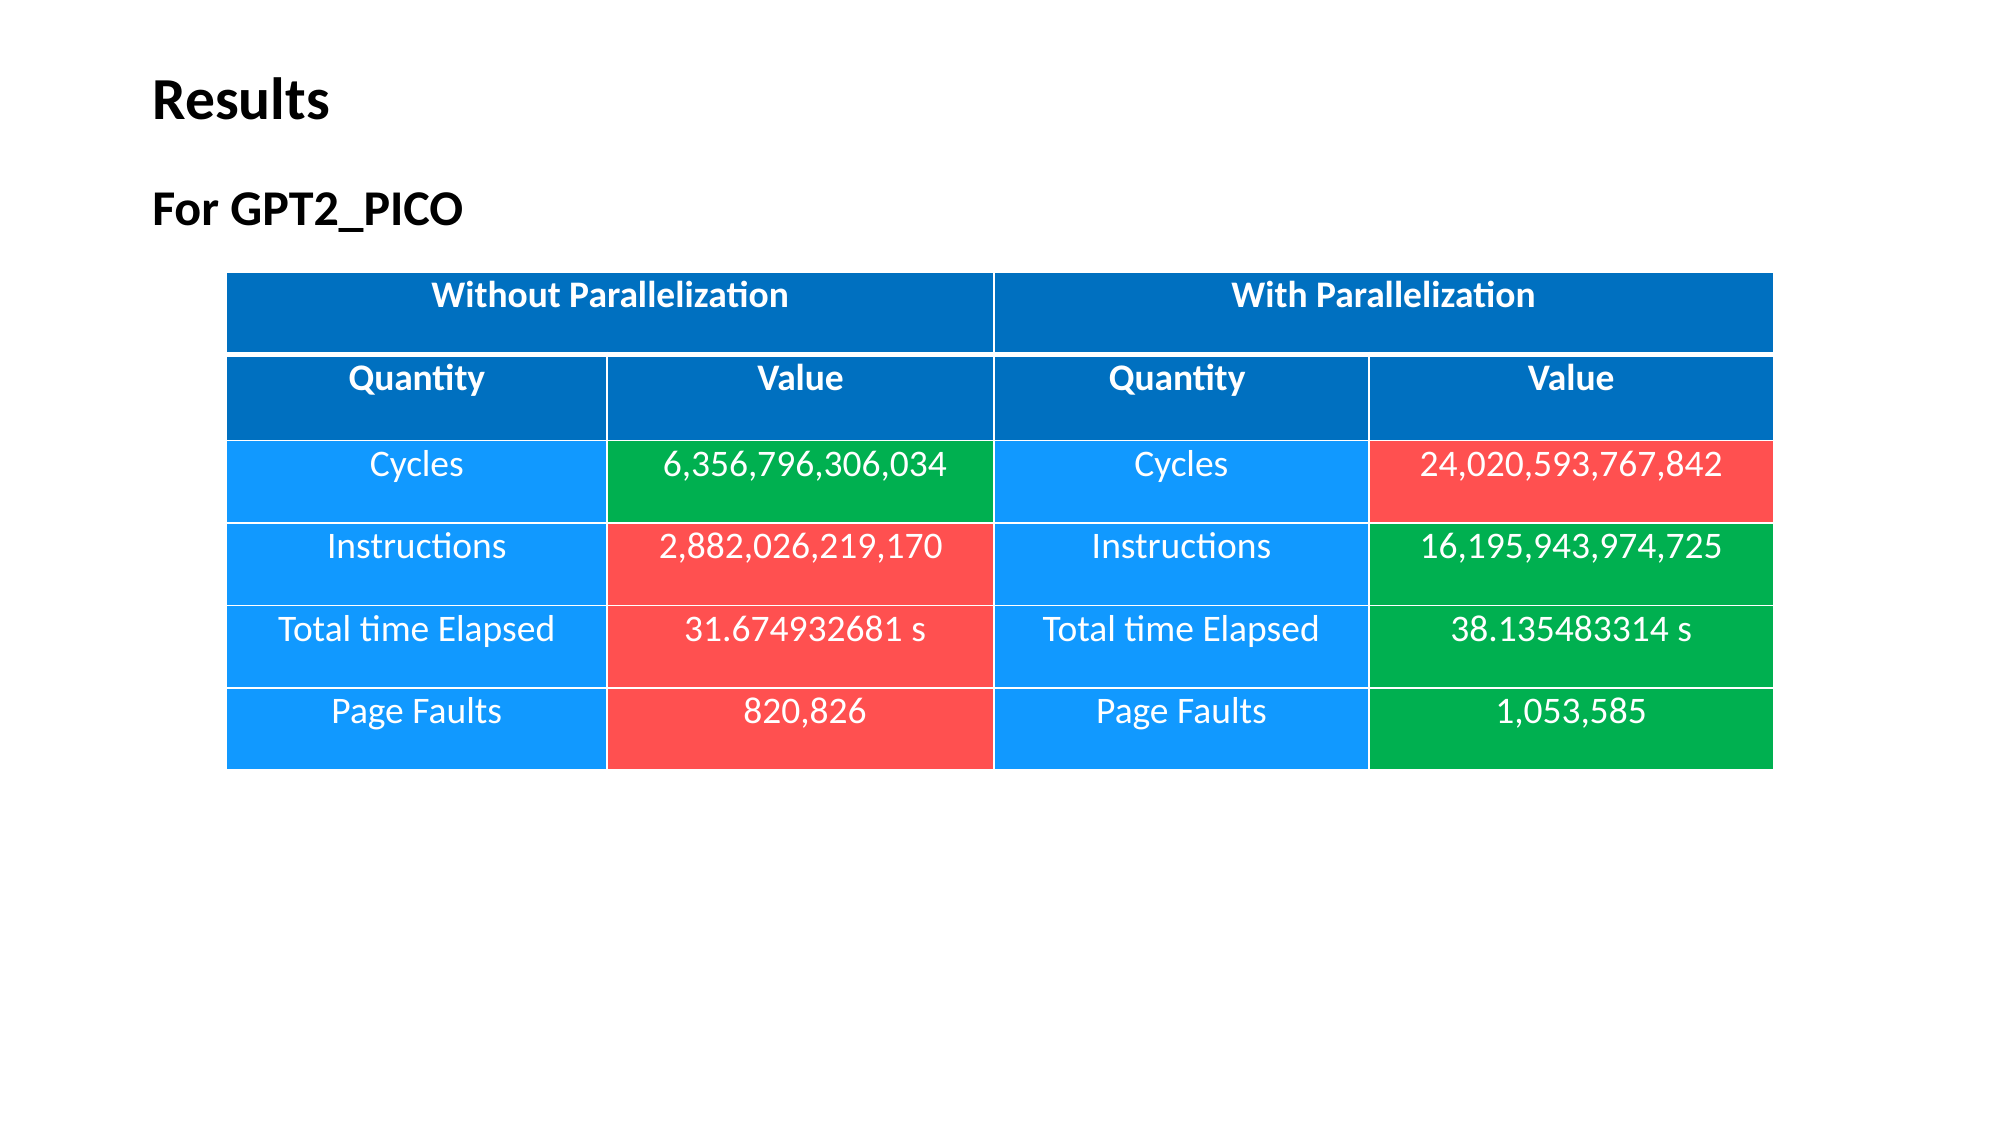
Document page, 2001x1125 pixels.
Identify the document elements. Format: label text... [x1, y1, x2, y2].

table_cell 16,195,943,974,725 [1370, 524, 1773, 605]
table_cell Instructions [995, 524, 1368, 605]
table_cell Total time Elapsed [995, 606, 1368, 687]
table_cell Total time Elapsed [227, 606, 606, 687]
table_cell Instructions [227, 524, 606, 605]
table_cell 6,356,796,306,034 [608, 441, 993, 522]
table_cell Cycles [227, 441, 606, 522]
table_cell Value [608, 357, 993, 440]
table_cell Page Faults [227, 689, 606, 769]
table_cell Page Faults [995, 689, 1368, 769]
table_cell Quantity [227, 357, 606, 440]
table_cell 1,053,585 [1370, 689, 1773, 769]
table_cell Quantity [995, 357, 1368, 440]
table_header With Parallelization [995, 273, 1773, 352]
table_cell Value [1370, 357, 1773, 440]
table_cell Cycles [995, 441, 1368, 522]
title Results [137, 59, 1863, 140]
table_header Without Parallelization [227, 273, 993, 352]
table_cell 24,020,593,767,842 [1370, 441, 1773, 522]
table_cell 2,882,026,219,170 [608, 524, 993, 605]
table_cell 38.135483314 s [1370, 606, 1773, 687]
table_cell 820,826 [608, 689, 993, 769]
text_box For GPT2_PICO [137, 167, 1132, 243]
table_cell 31.674932681 s [608, 606, 993, 687]
